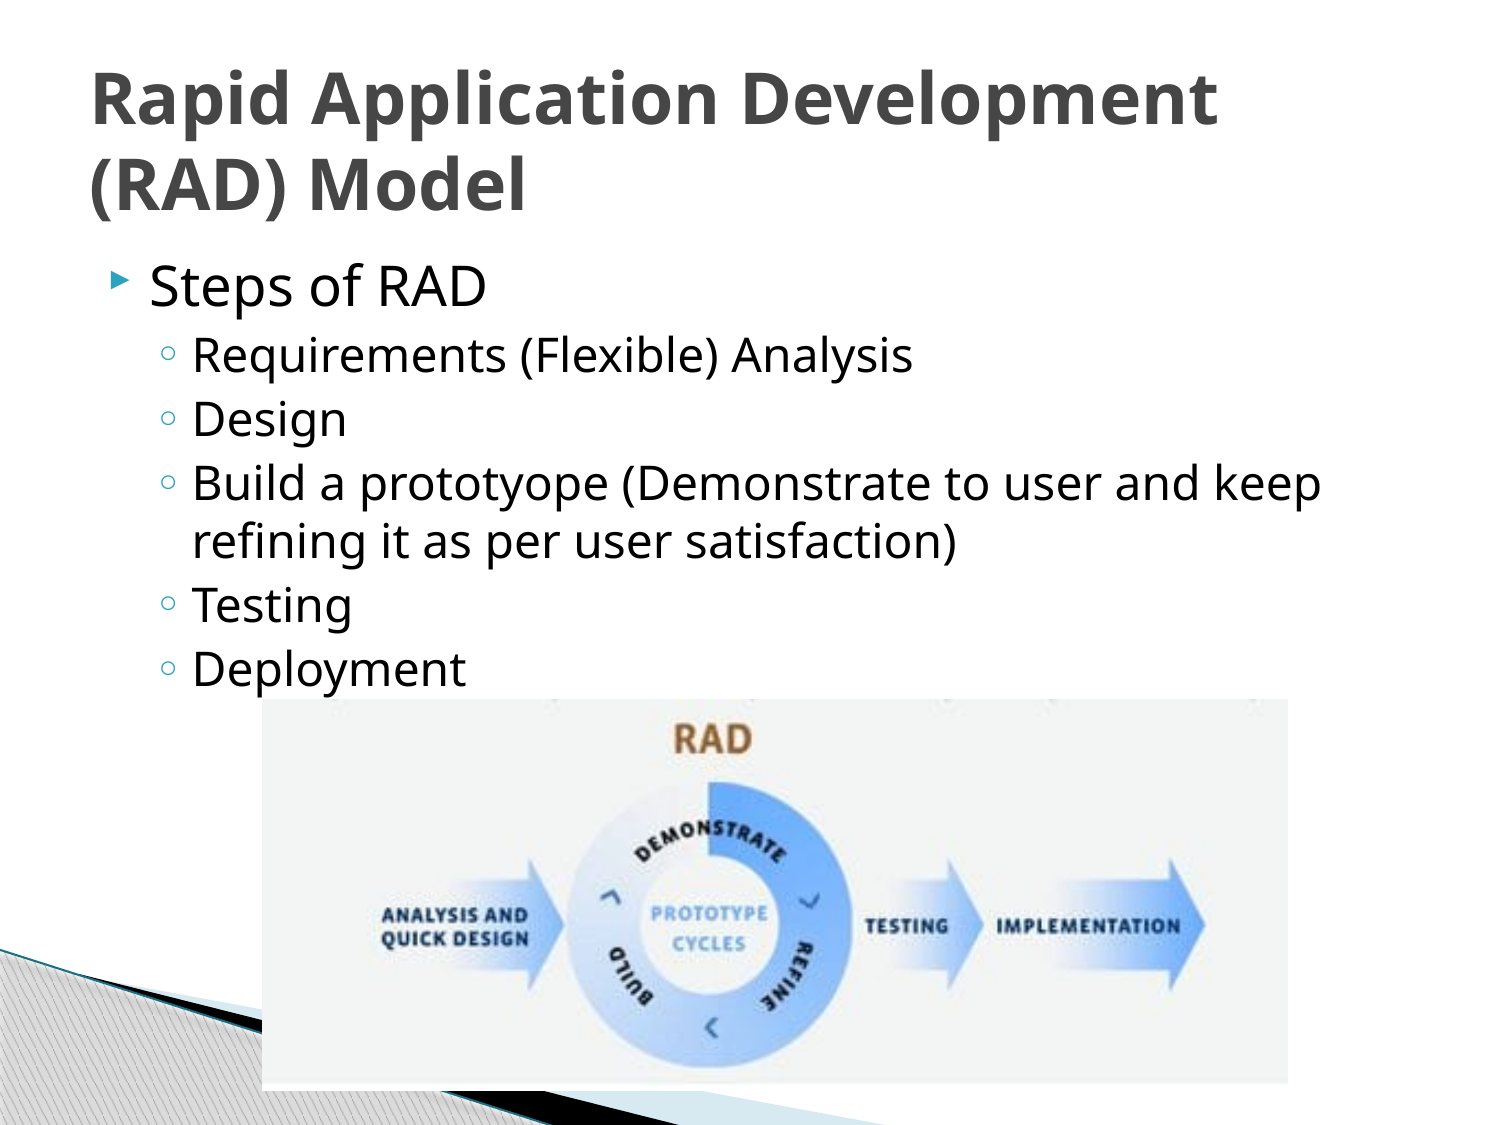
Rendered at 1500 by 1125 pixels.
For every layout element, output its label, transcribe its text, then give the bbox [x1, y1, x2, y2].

picture [262, 699, 1288, 1091]
list Steps of RAD Requirements (Flexible) Analysis Design Build a prototyope (Demonstrate to user and keep refining it as per user satisfaction) Testing Deployment [75, 243, 1425, 986]
title Rapid Application Development (RAD) Model [75, 45, 1425, 233]
